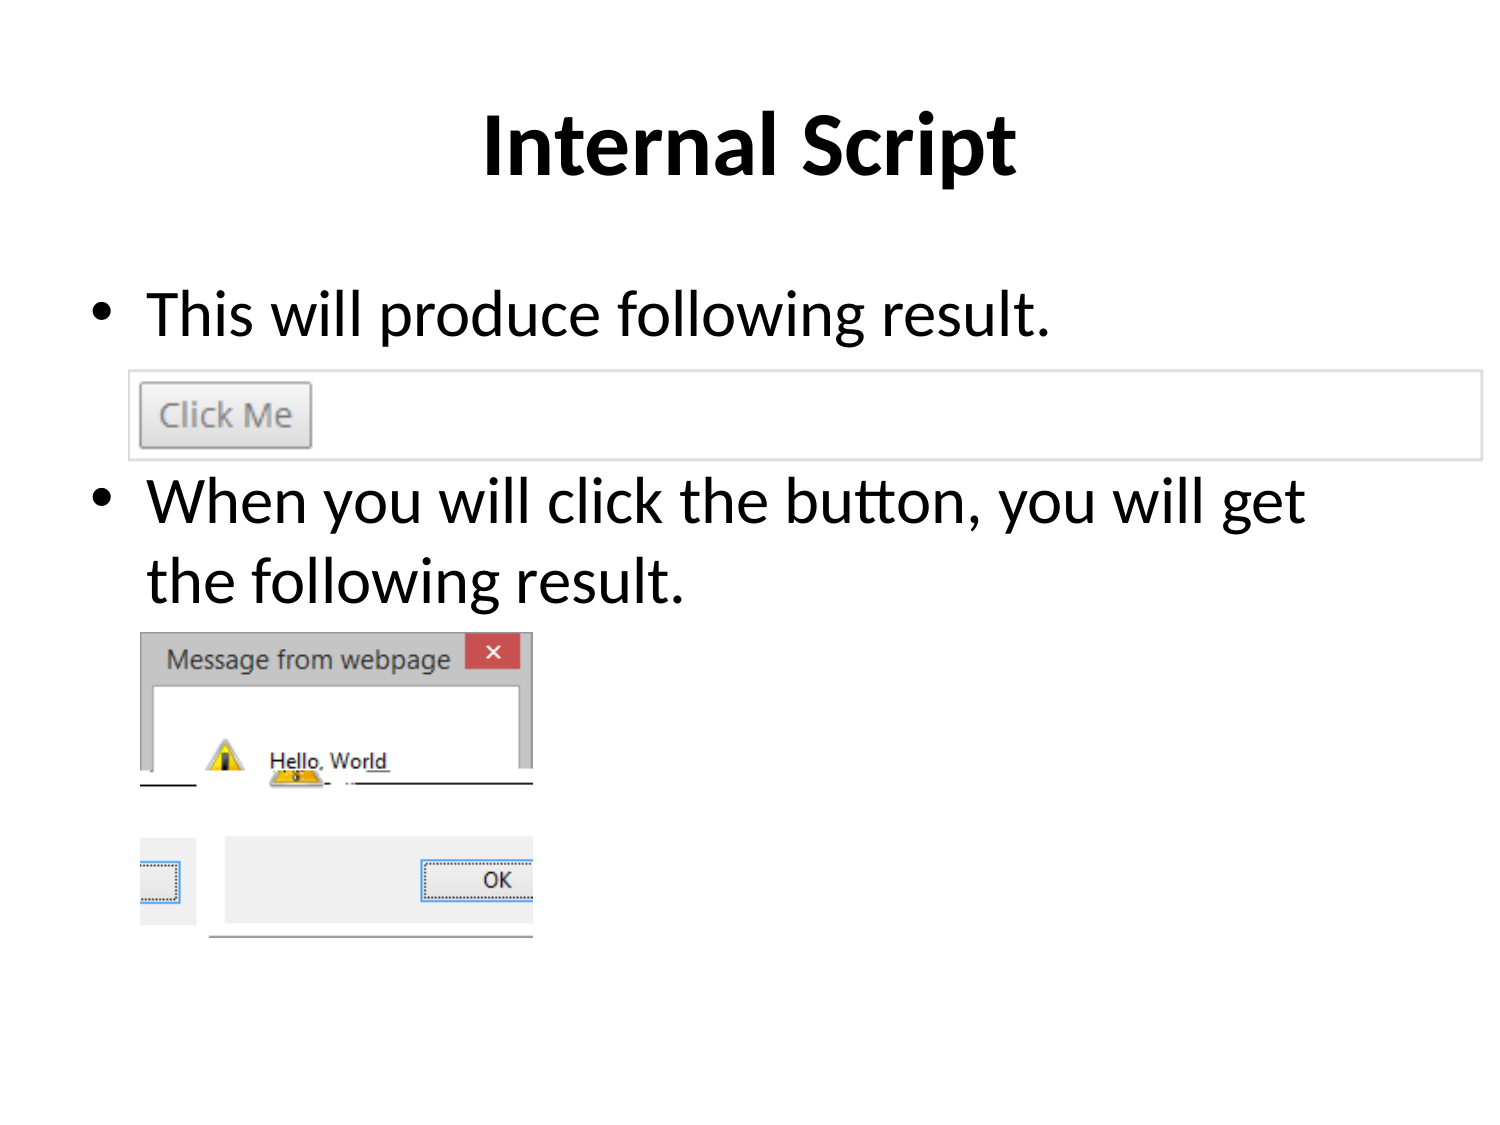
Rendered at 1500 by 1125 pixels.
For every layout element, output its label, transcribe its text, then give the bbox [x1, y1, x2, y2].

picture [128, 362, 1491, 469]
list This will produce following result. When you will click the button, you will get the following result. [75, 262, 1425, 1005]
picture [140, 632, 533, 938]
title Internal Script [75, 45, 1425, 233]
